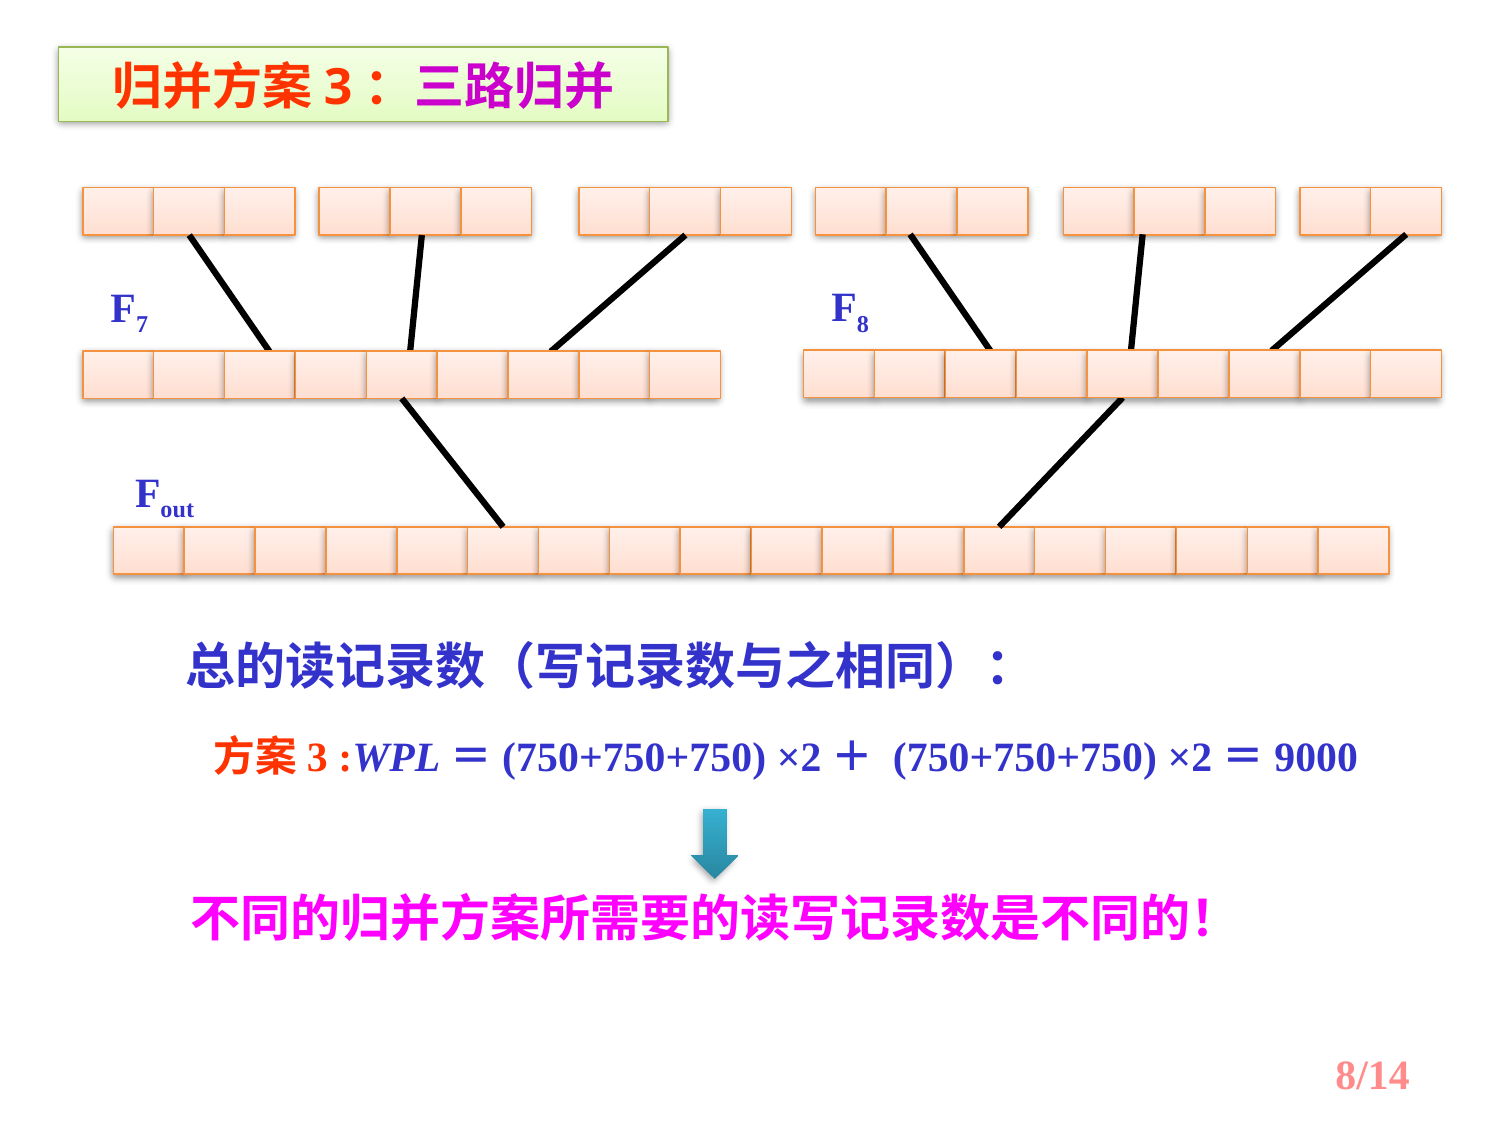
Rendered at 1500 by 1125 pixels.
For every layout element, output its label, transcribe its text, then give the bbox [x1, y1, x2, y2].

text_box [170, 627, 1407, 788]
text_box [649, 187, 717, 233]
text_box [815, 187, 882, 232]
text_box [802, 234, 1442, 398]
text_box [1370, 187, 1442, 233]
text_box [81, 234, 721, 399]
text_box [1133, 187, 1201, 232]
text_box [175, 808, 1360, 955]
text_box [389, 187, 457, 233]
slide_number 8/14 [1074, 1042, 1425, 1103]
text_box [460, 187, 532, 233]
text_box [1299, 187, 1367, 232]
text_box [153, 187, 221, 233]
text_box [578, 187, 646, 233]
text_box [885, 187, 954, 232]
text_box [224, 187, 296, 233]
text_box [82, 187, 150, 233]
text_box [956, 187, 1029, 232]
text_box 归并方案3：三路归并 [58, 46, 669, 122]
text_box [93, 397, 1390, 575]
text_box [1063, 187, 1130, 232]
text_box [1204, 187, 1276, 232]
text_box [720, 187, 792, 236]
text_box [318, 187, 386, 233]
